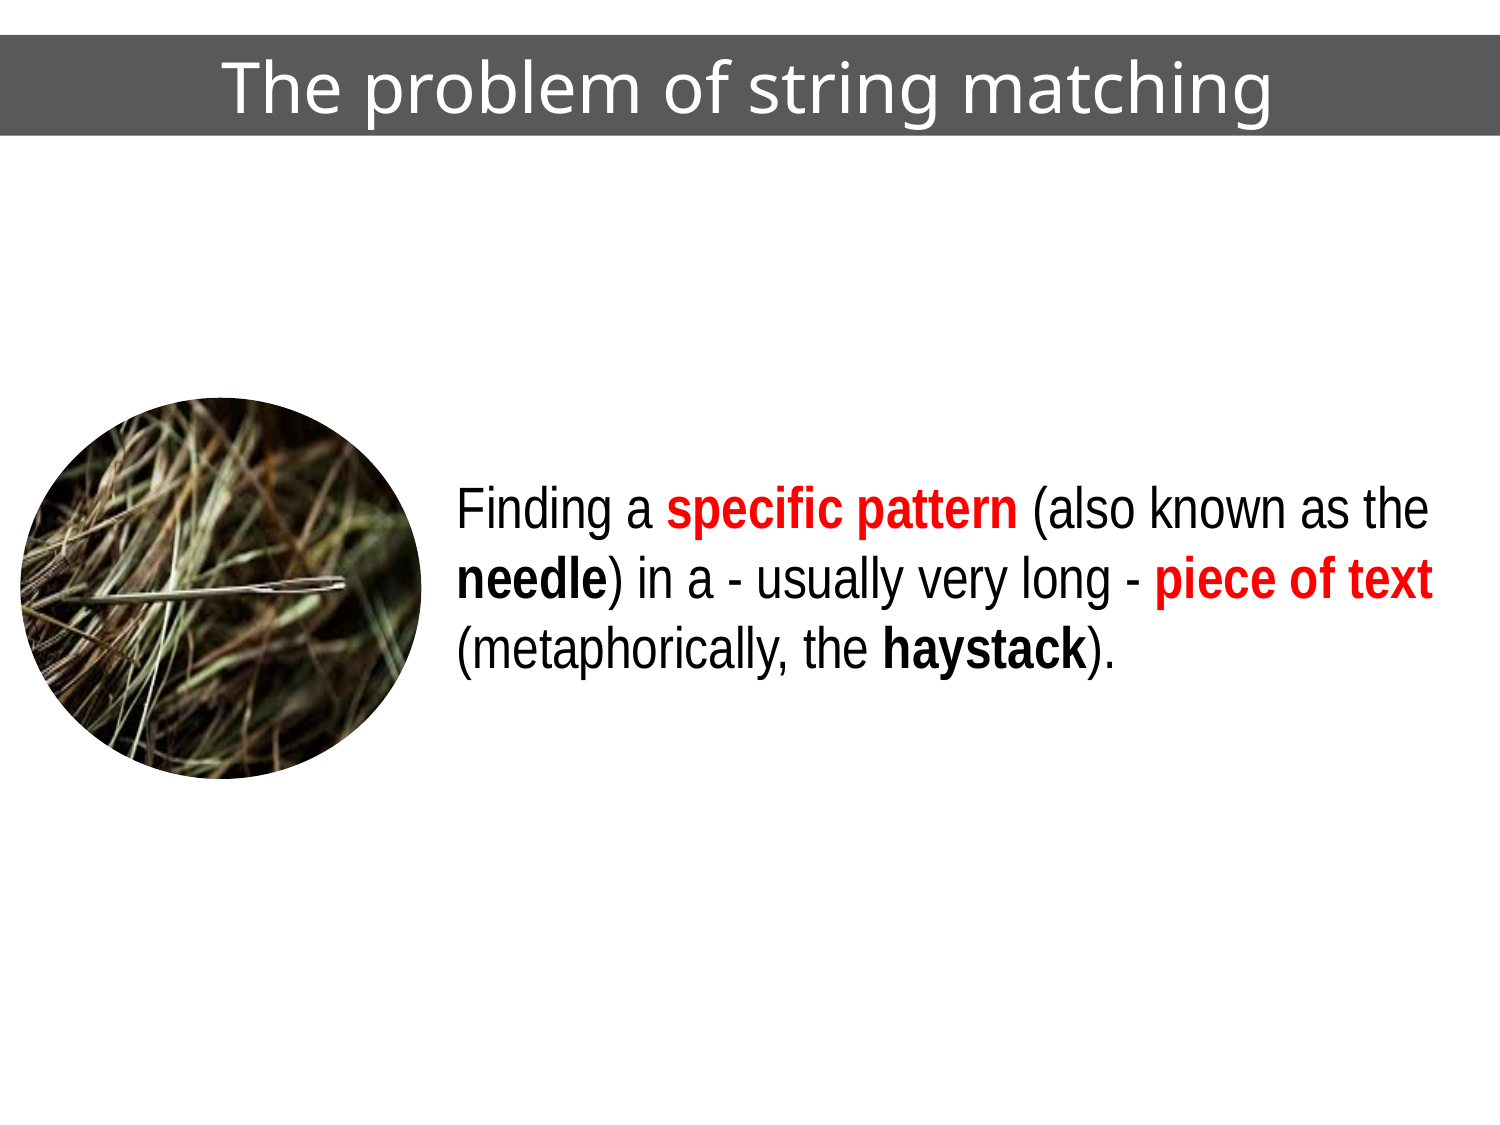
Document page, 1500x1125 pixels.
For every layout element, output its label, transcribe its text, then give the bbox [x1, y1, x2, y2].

title The problem of string matching [0, 34, 1500, 136]
text_box Finding a specific pattern (also known as the needle) in a - usually very long - piece of text (metaphorically, the haystack). [442, 463, 1500, 688]
picture [20, 397, 422, 780]
